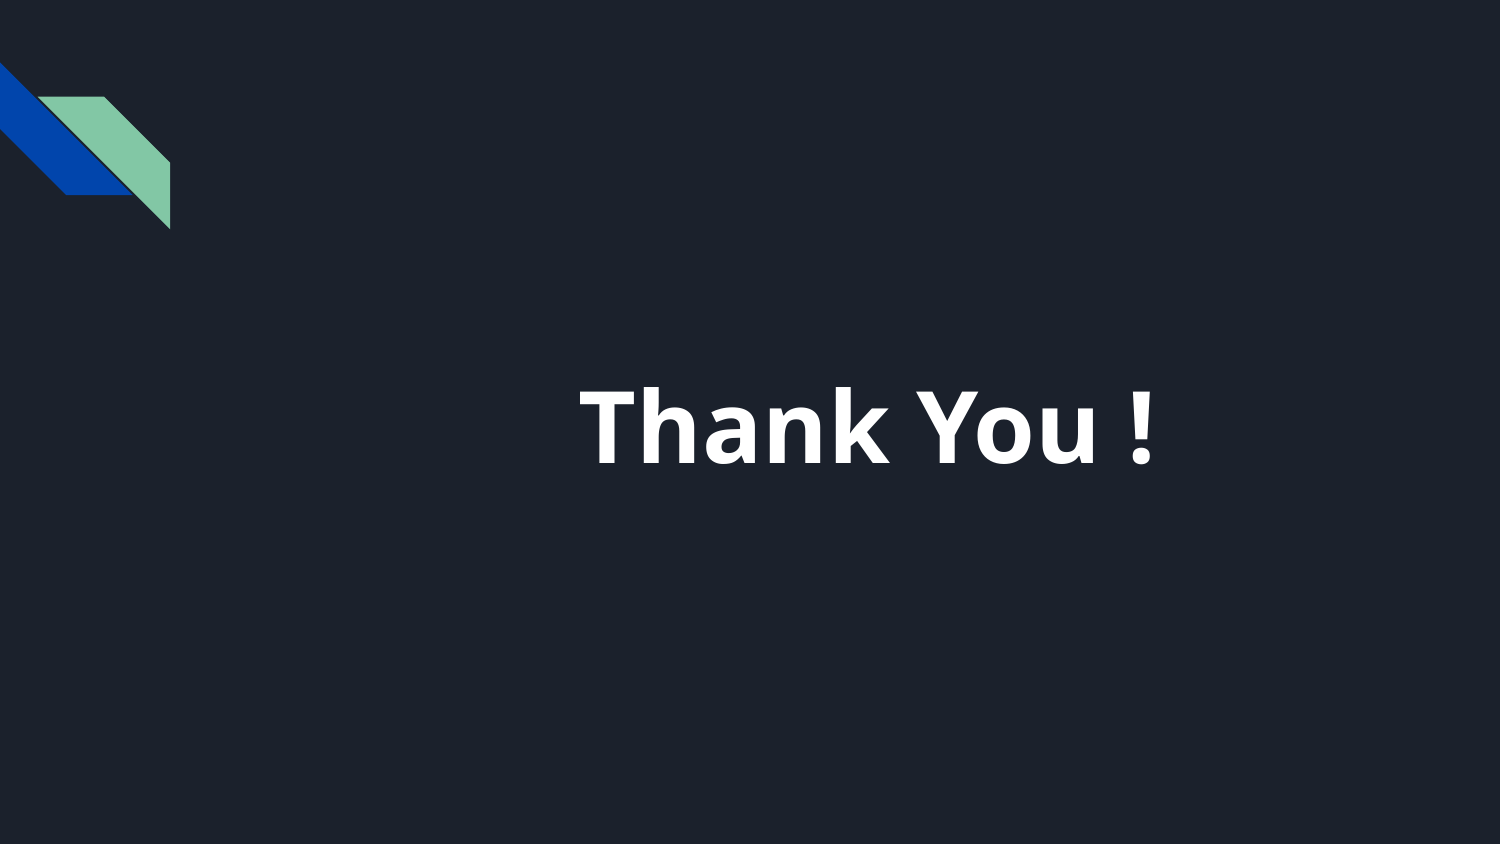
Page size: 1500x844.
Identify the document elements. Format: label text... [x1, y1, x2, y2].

list Thank You ! [225, 167, 1381, 561]
